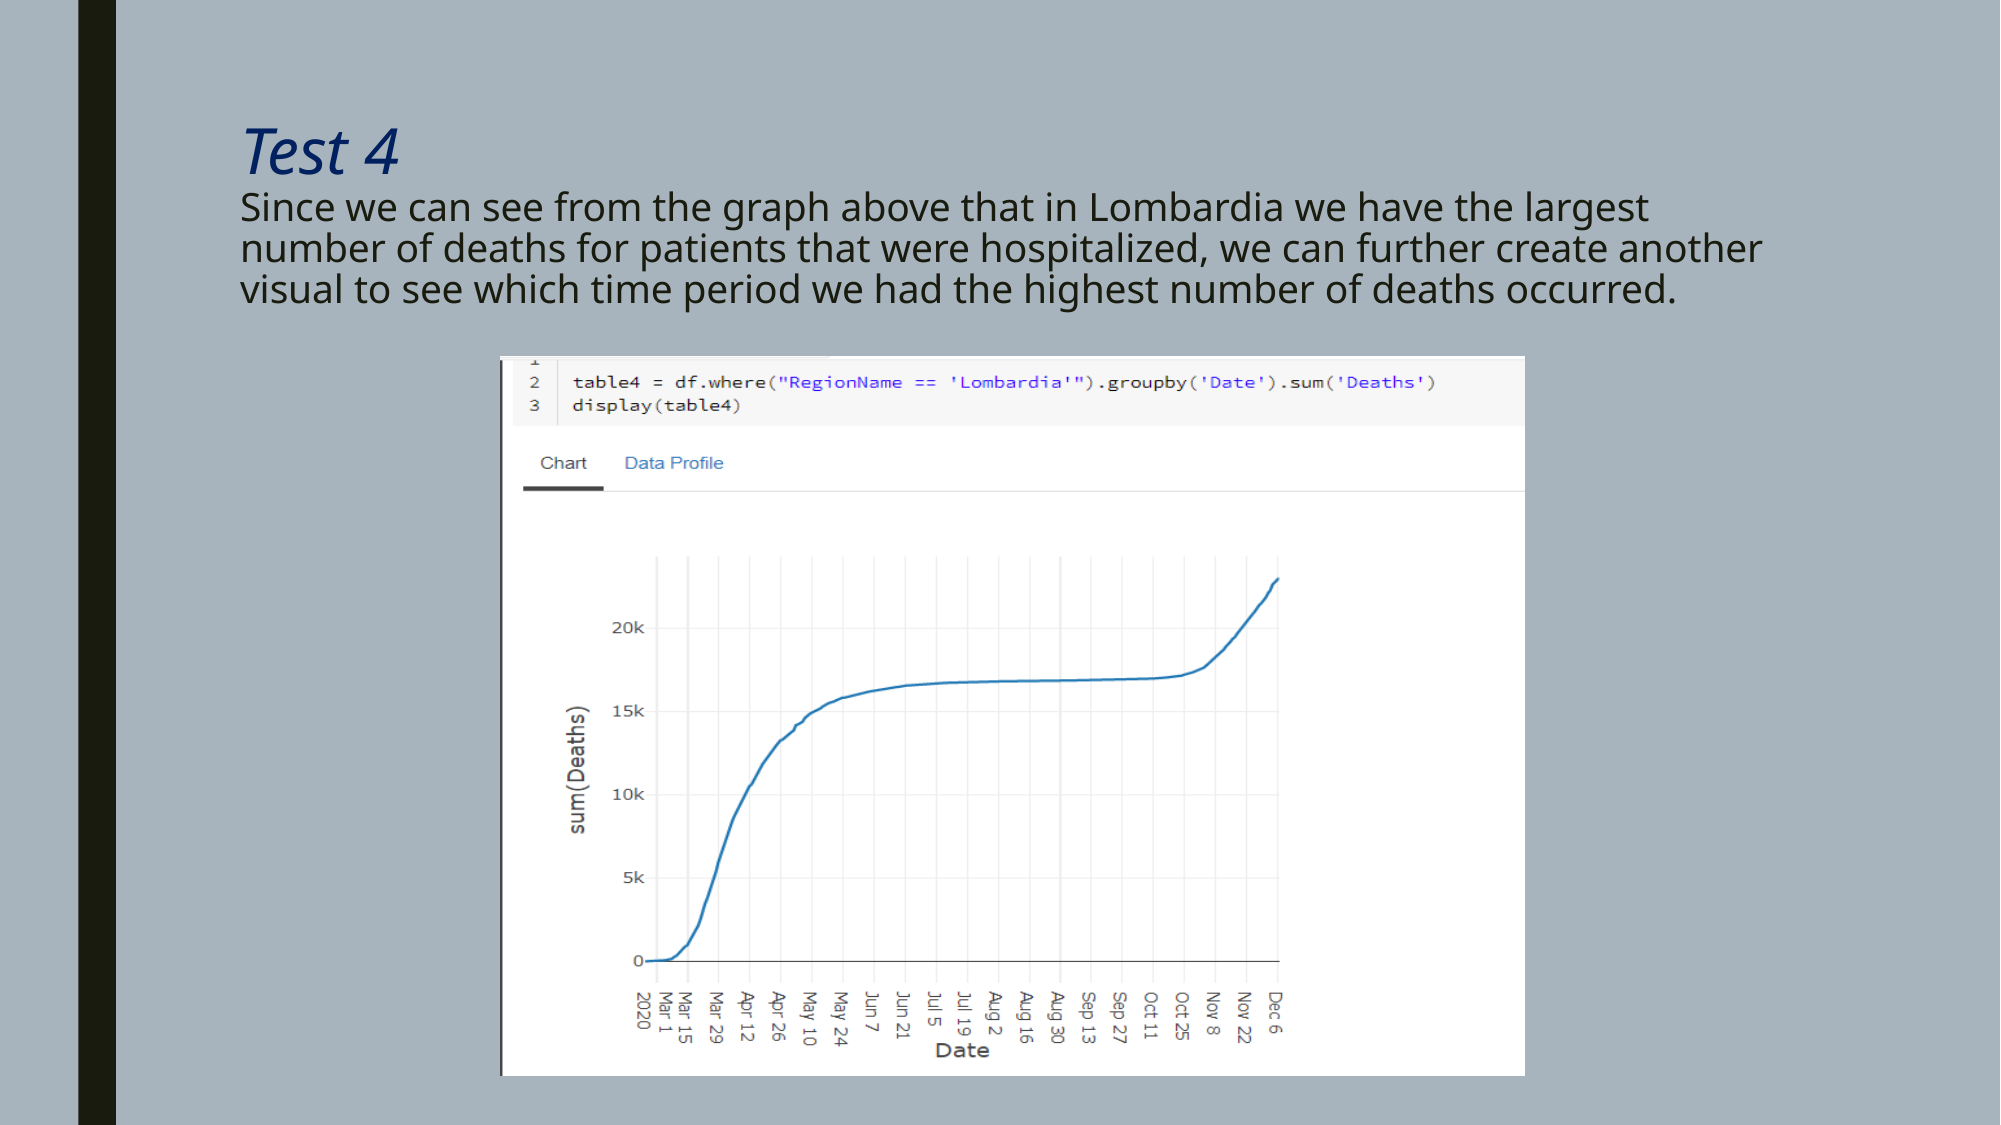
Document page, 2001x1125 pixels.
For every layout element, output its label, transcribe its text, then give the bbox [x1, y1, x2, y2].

title Test 4 Since we can see from the graph above that in Lombardia we have the largest number of deaths for patients that were hospitalized, we can further create another visual to see which time period we had the highest number of deaths occurred. [225, 112, 1800, 357]
picture [500, 356, 1525, 1076]
